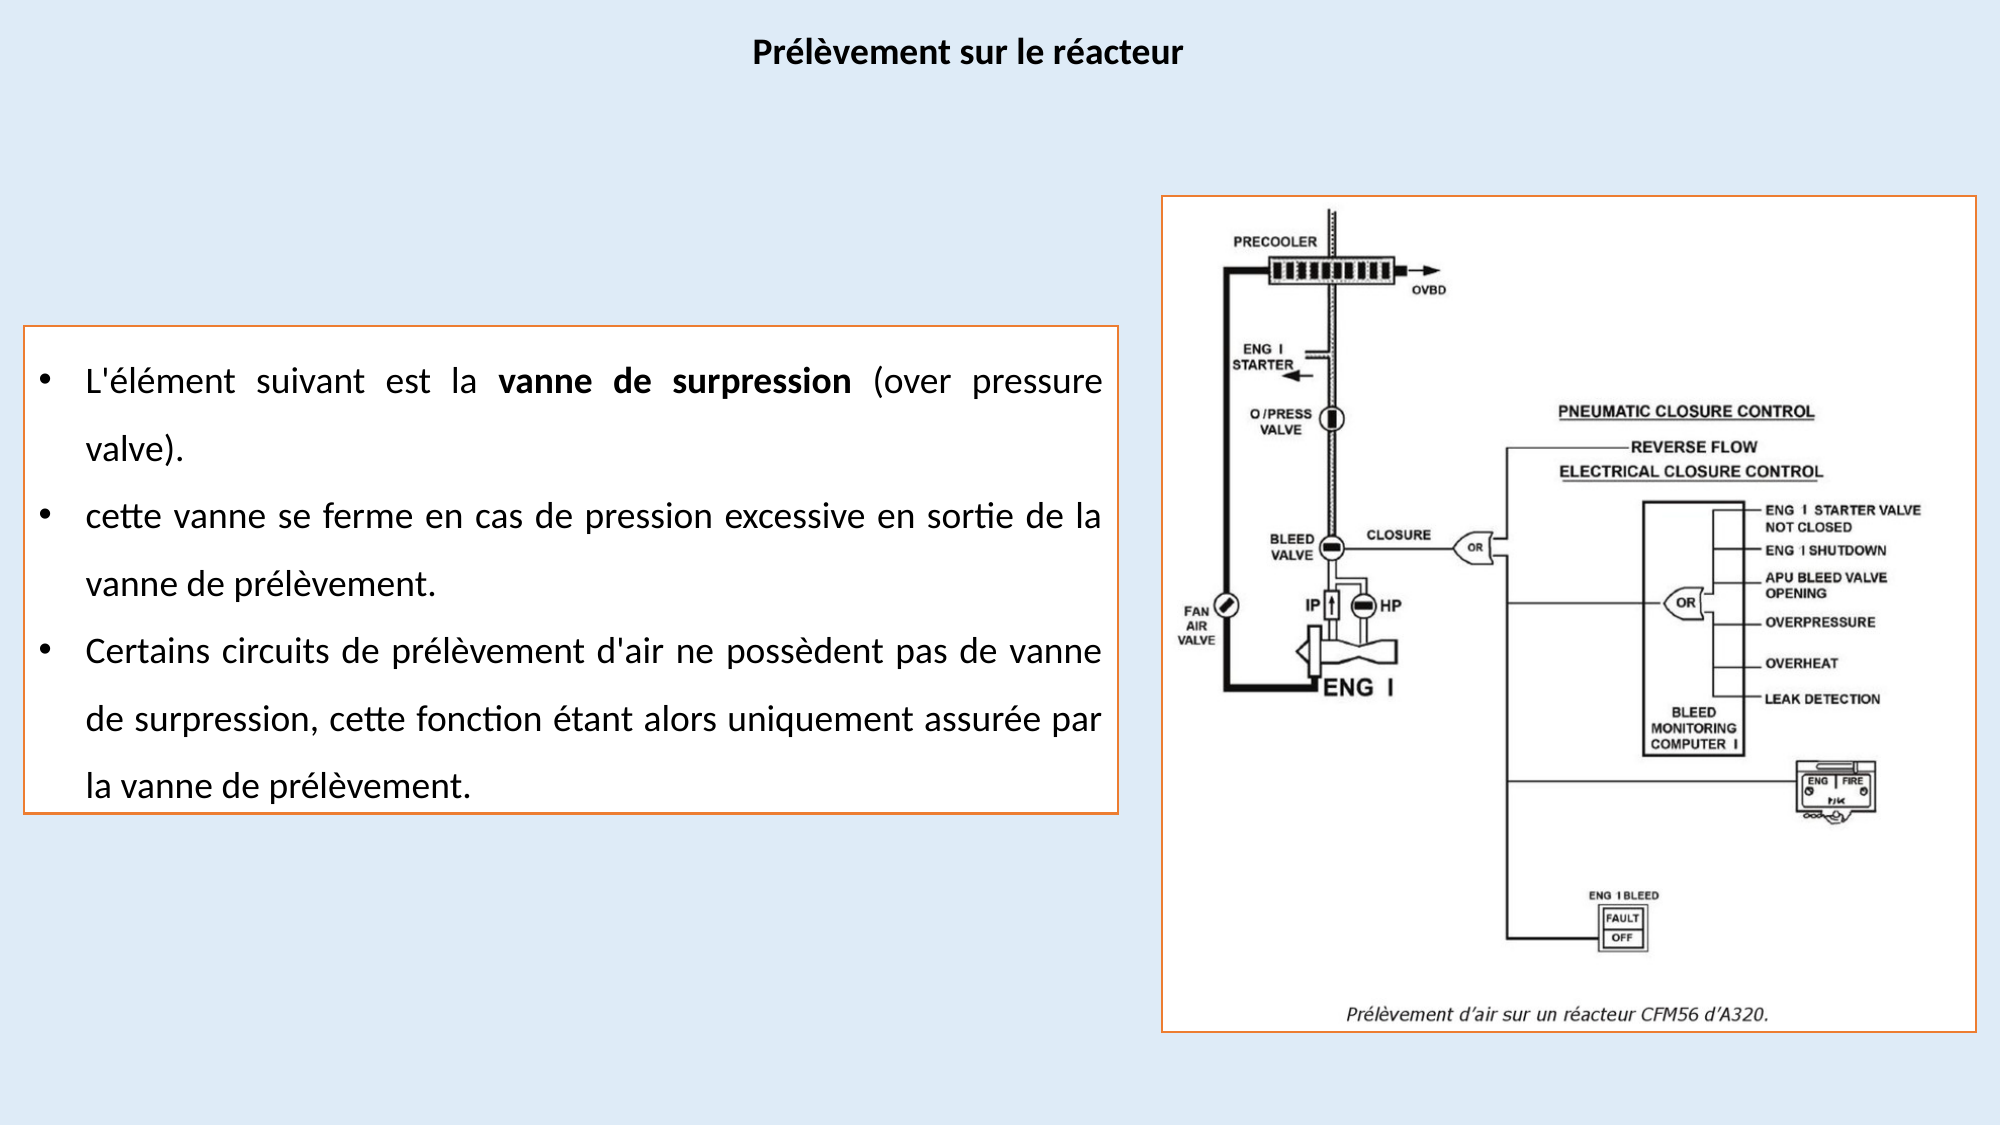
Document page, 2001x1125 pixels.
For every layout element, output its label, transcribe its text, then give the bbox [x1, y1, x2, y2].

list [1162, 197, 1975, 1031]
text_box L'élément suivant est la vanne de surpression (over pressure valve). cette vanne se ferme en cas de pression excessive en sortie de la vanne de prélèvement. Certains circuits de prélèvement d'air ne possèdent pas de vanne de surpression, cette fonction étant alors uniquement assurée par la vanne de prélèvement. [23, 325, 1119, 815]
text_box Prélèvement sur le réacteur [737, 19, 1200, 80]
